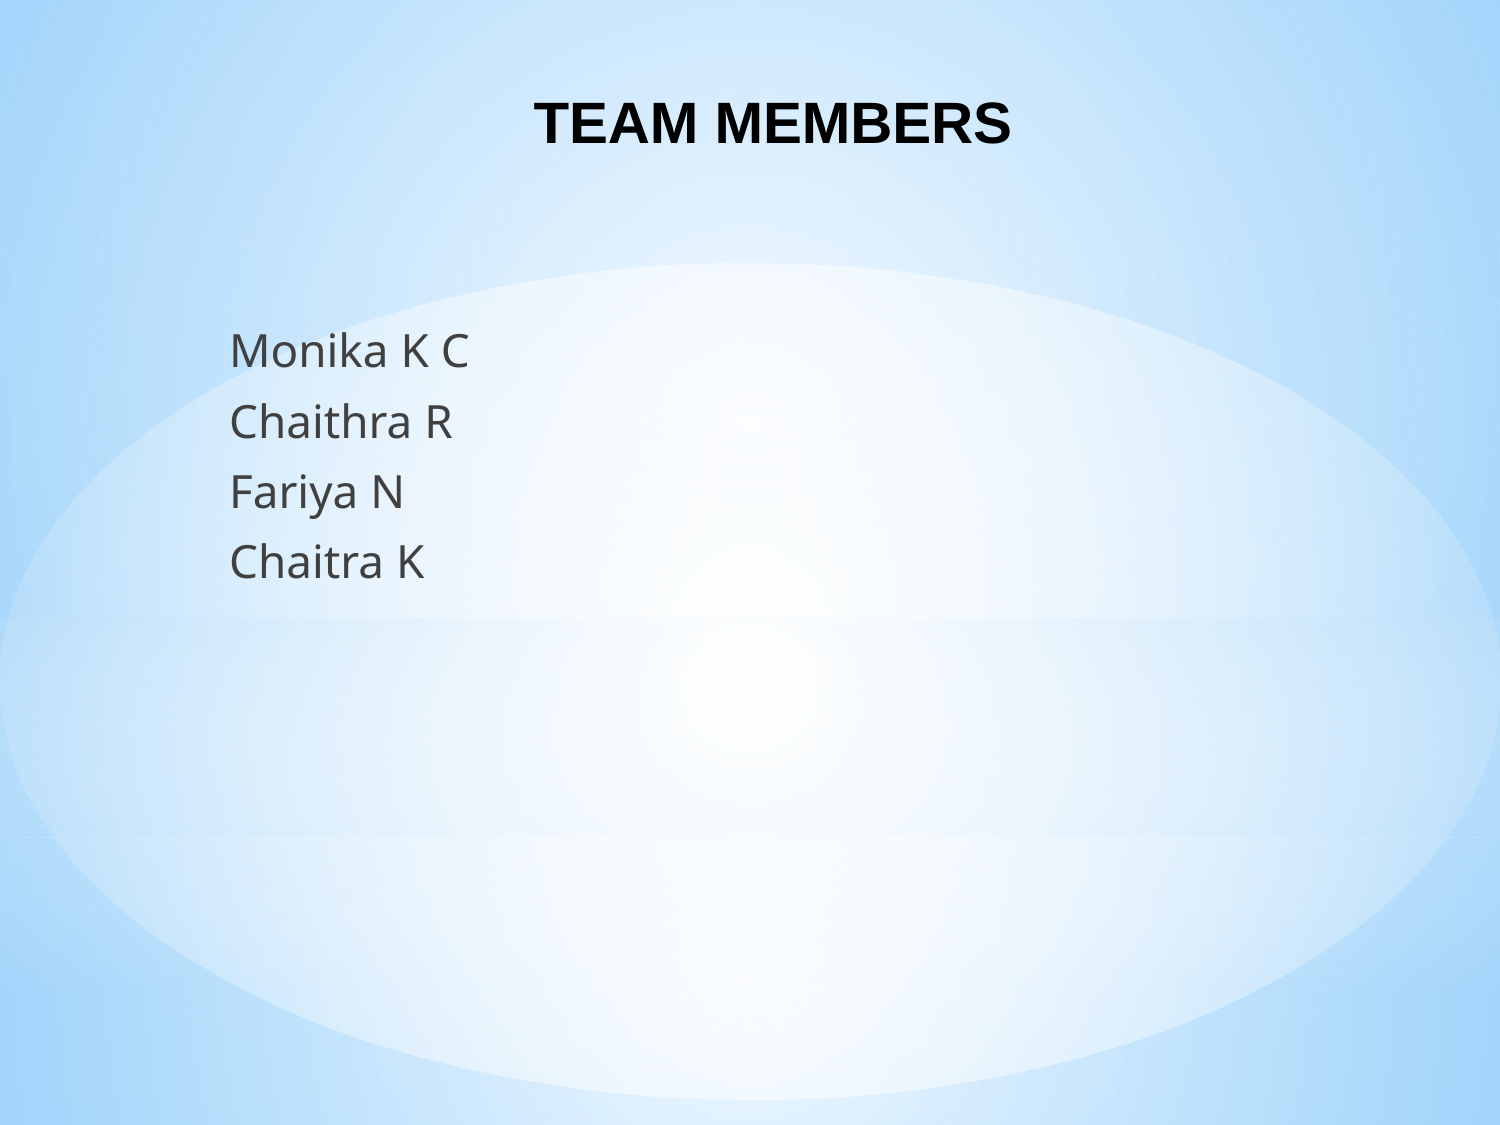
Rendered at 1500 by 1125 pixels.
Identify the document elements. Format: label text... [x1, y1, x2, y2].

list Monika K C Chaithra R Fariya N Chaitra K [206, 314, 1257, 885]
title TEAM MEMBERS [312, 78, 1027, 266]
